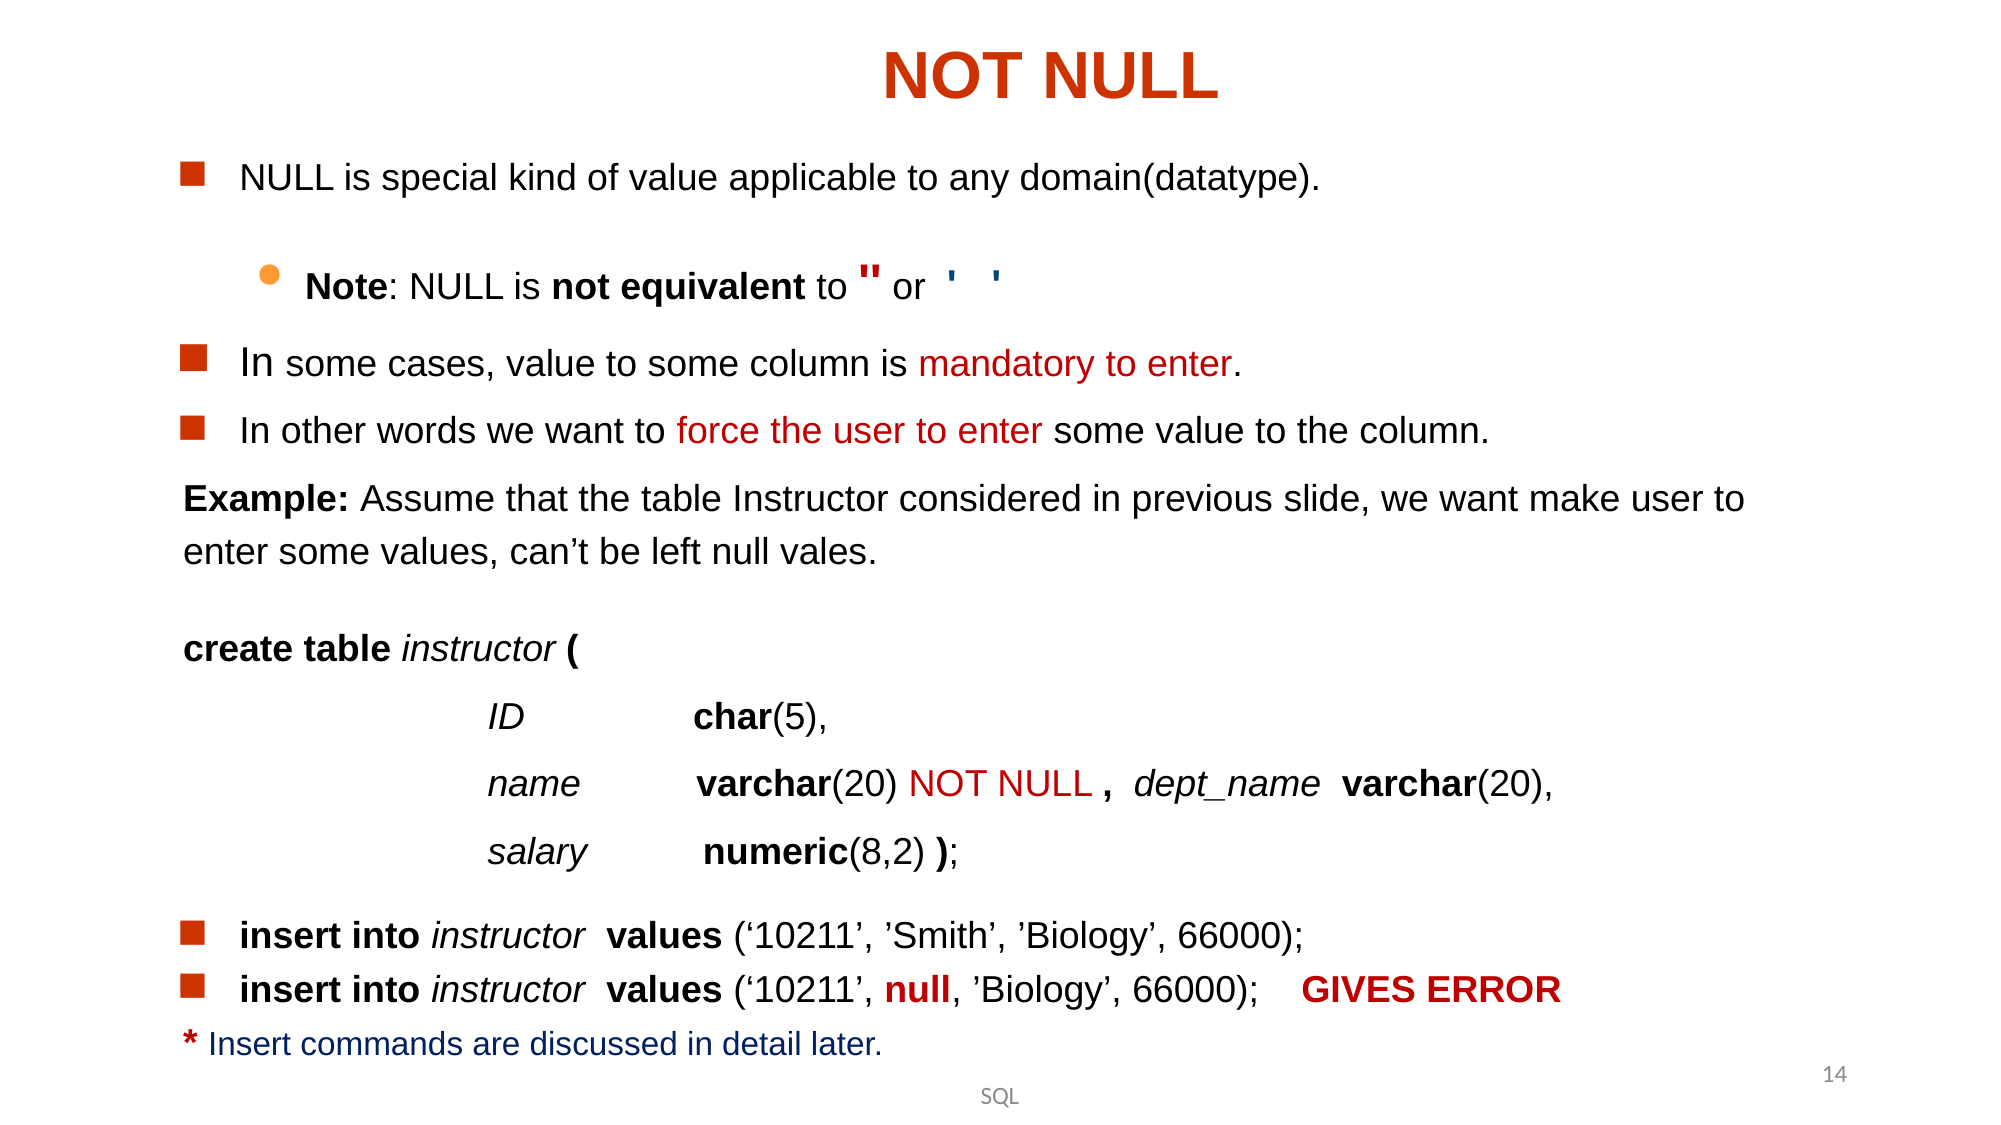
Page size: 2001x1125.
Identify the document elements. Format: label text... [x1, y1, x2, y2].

text_box NULL is special kind of value applicable to any domain(datatype). Note: NULL is not equivalent to '' or ' ' In some cases, value to some column is mandatory to enter. In other words we want to force the user to enter some value to the column. Example: Assume that the table Instructor considered in previous slide, we want make user to enter some values, can’t be left null vales. create table instructor ( ID char(5), name varchar(20) NOT NULL , dept_name varchar(20), salary numeric(8,2) ); insert into instructor values (‘10211’, ’Smith’, ’Biology’, 66000); insert into instructor values (‘10211’, null, ’Biology’, 66000); GIVES ERROR * Insert commands are discussed in detail later. [168, 136, 1844, 941]
text_box NOT NULL [168, 19, 1935, 120]
slide_number 14 [1412, 1042, 1863, 1103]
footer SQL [662, 1064, 1338, 1125]
